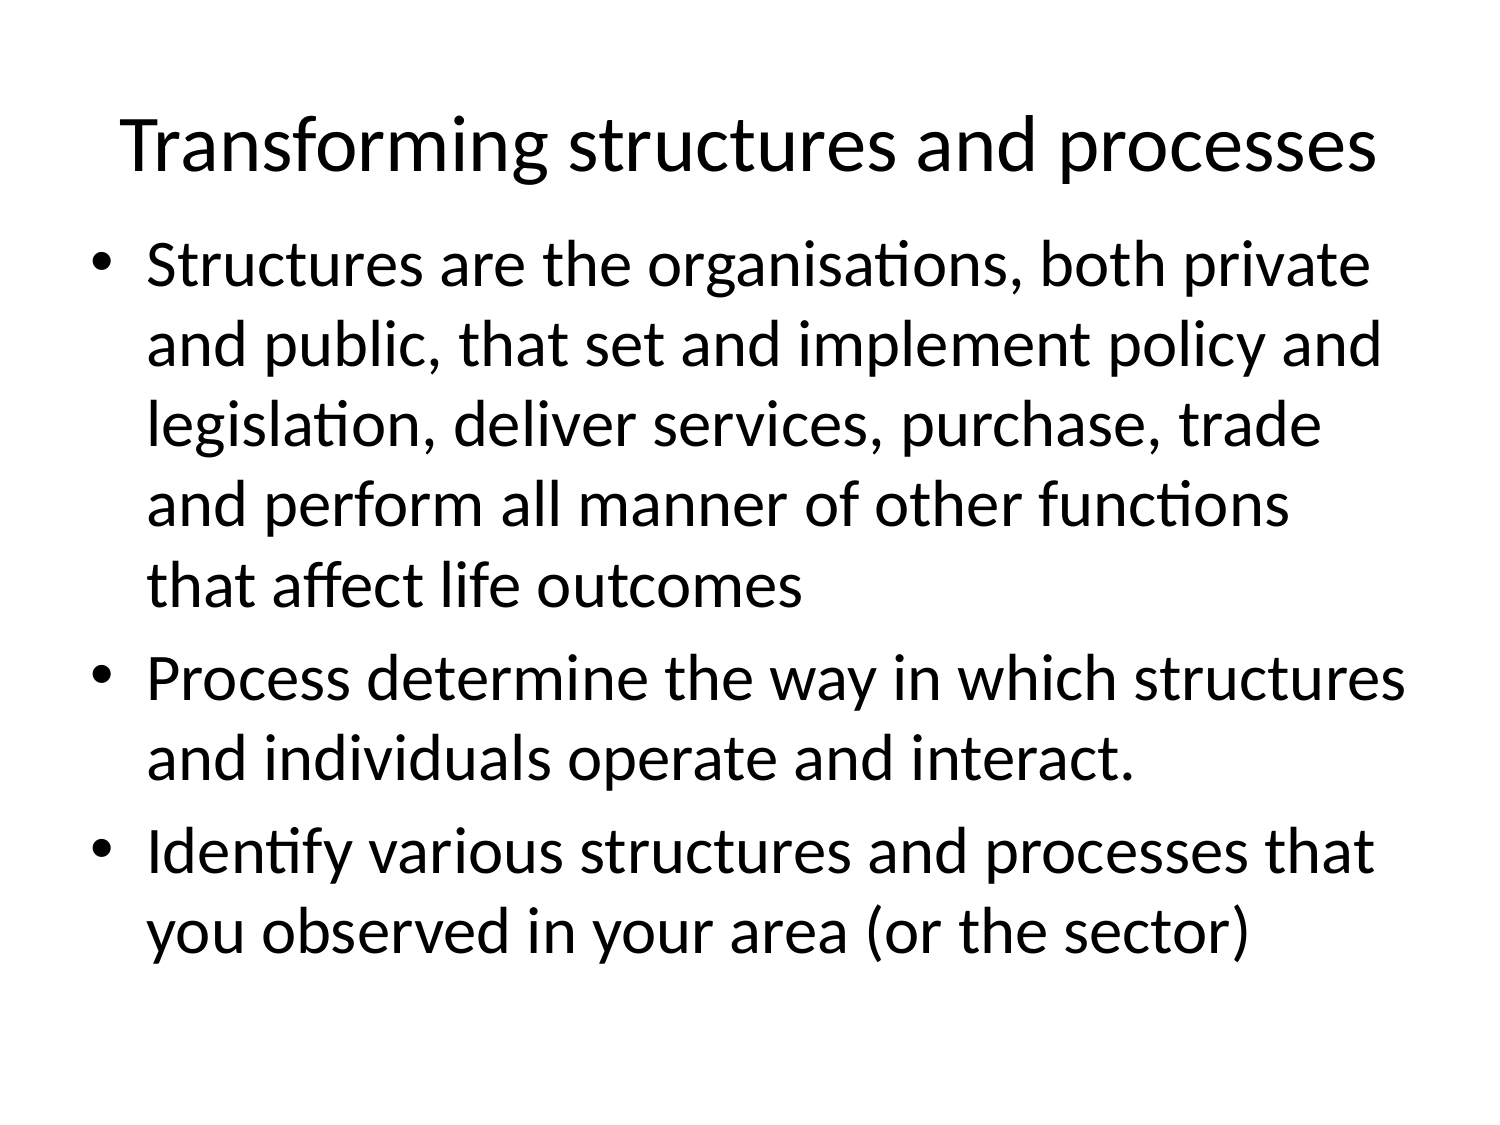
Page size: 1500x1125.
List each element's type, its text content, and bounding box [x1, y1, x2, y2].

list Structures are the organisations, both private and public, that set and implement policy and legislation, deliver services, purchase, trade and perform all manner of other functions that affect life outcomes Process determine the way in which structures and individuals operate and interact. Identify various structures and processes that you observed in your area (or the sector) [75, 212, 1425, 1075]
title Transforming structures and processes [75, 45, 1425, 212]
